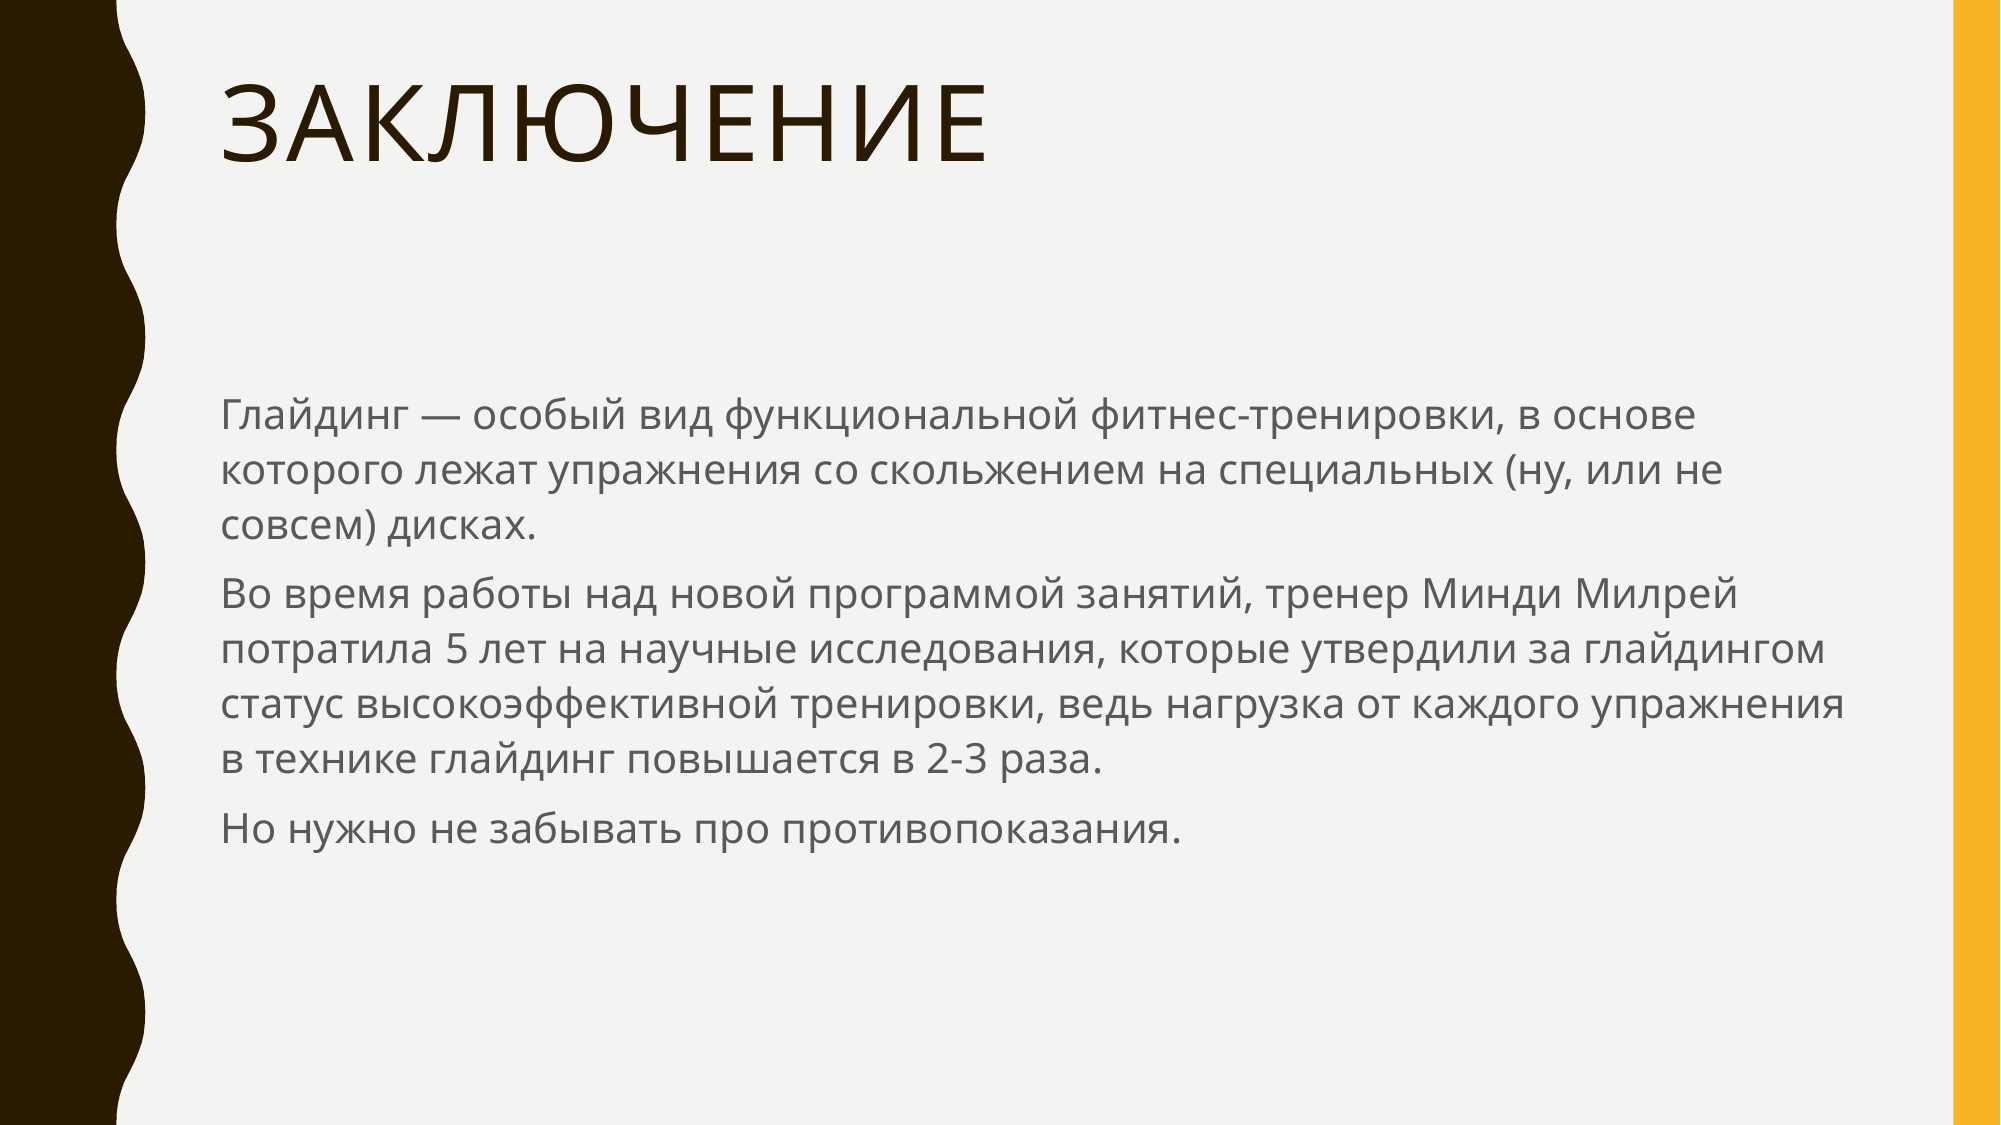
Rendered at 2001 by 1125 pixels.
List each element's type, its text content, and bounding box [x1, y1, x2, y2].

list Глайдинг — особый вид функциональной фитнес-тренировки, в основе которого лежат упражнения со скольжением на специальных (ну, или не совсем) дисках. Во время работы над новой программой занятий, тренер Минди Милрей потратила 5 лет на научные исследования, которые утвердили за глайдингом статус высокоэффективной тренировки, ведь нагрузка от каждого упражнения в технике глайдинг повышается в 2-3 раза. Но нужно не забывать про противопоказания. [205, 375, 1875, 965]
title Заключение [205, 62, 1875, 308]
